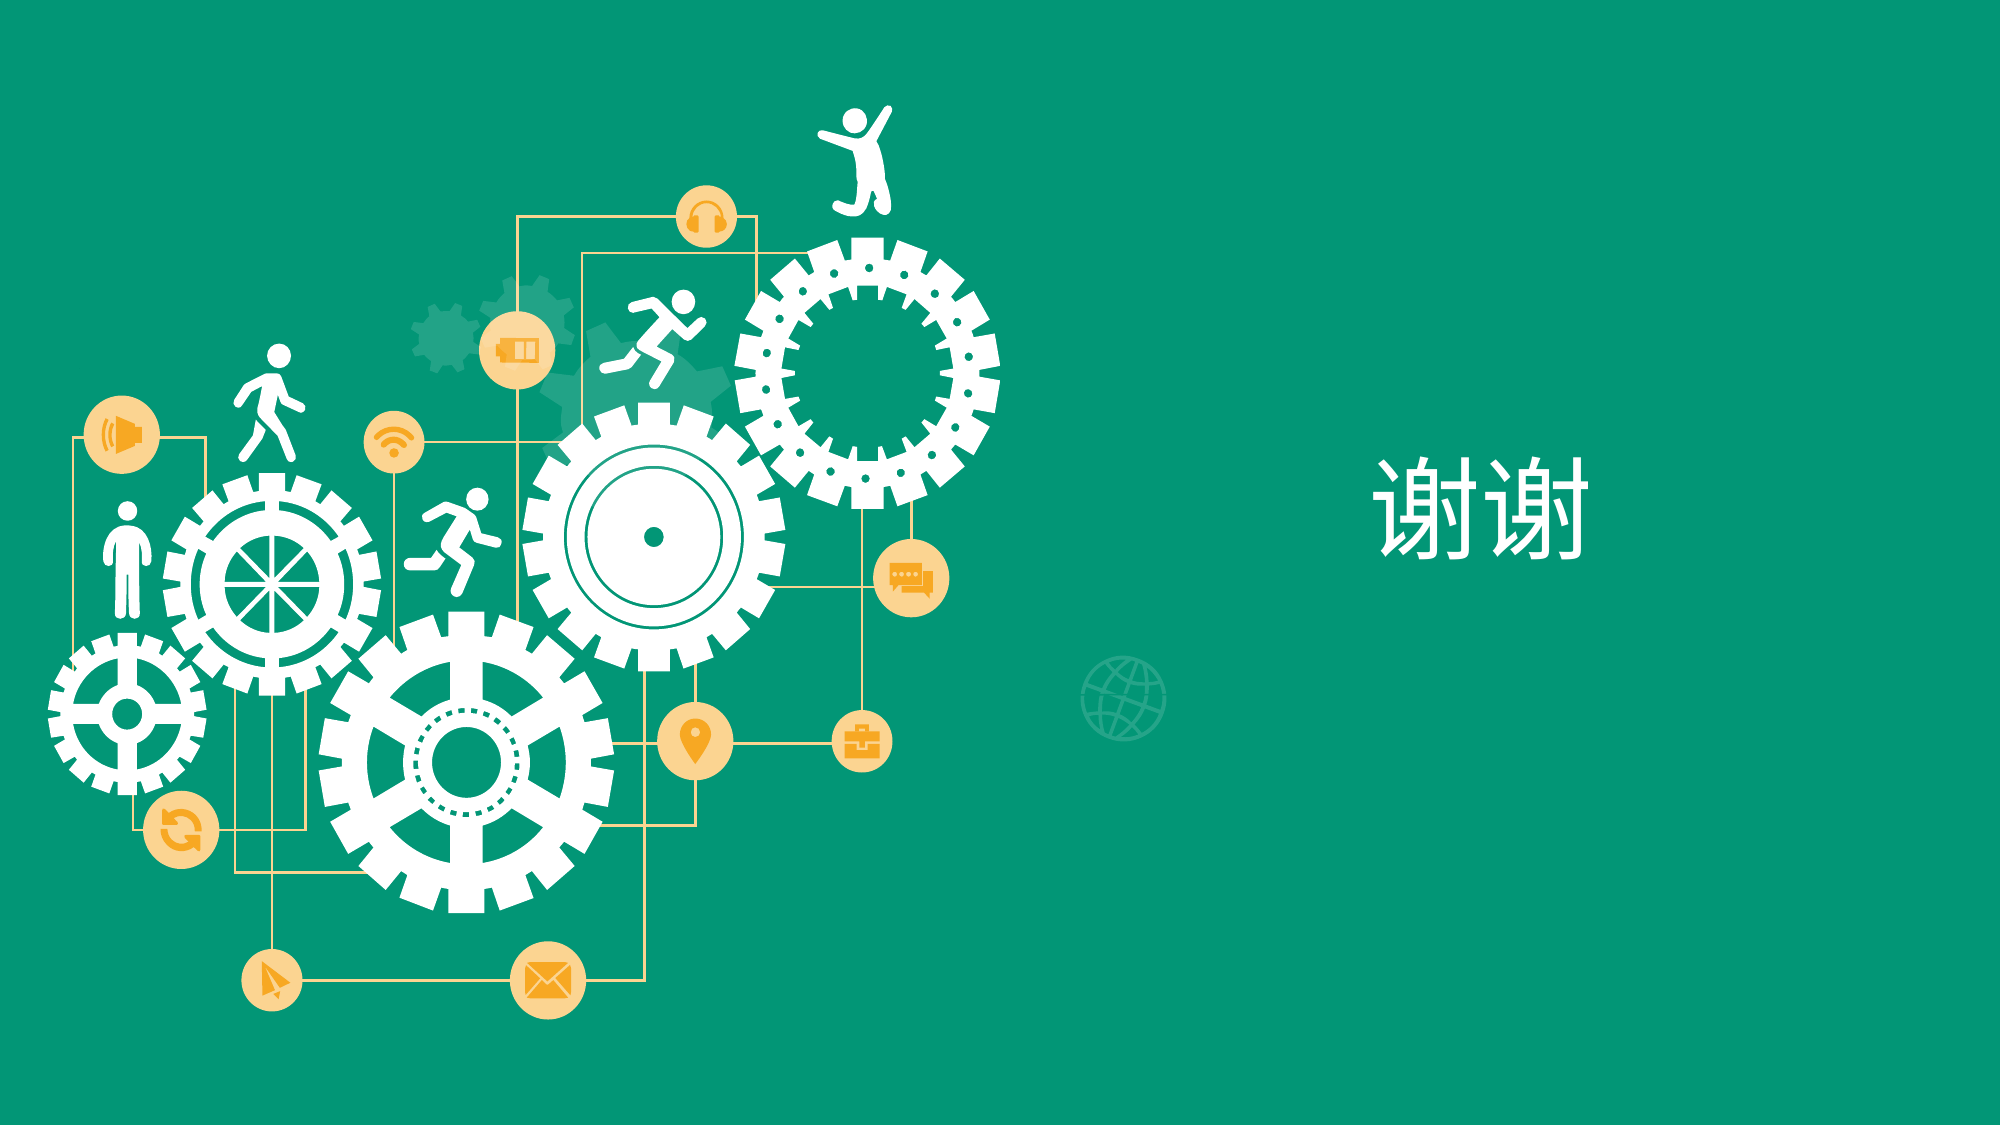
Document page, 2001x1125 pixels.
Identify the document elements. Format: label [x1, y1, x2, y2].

text_box [0, 0, 2000, 1125]
